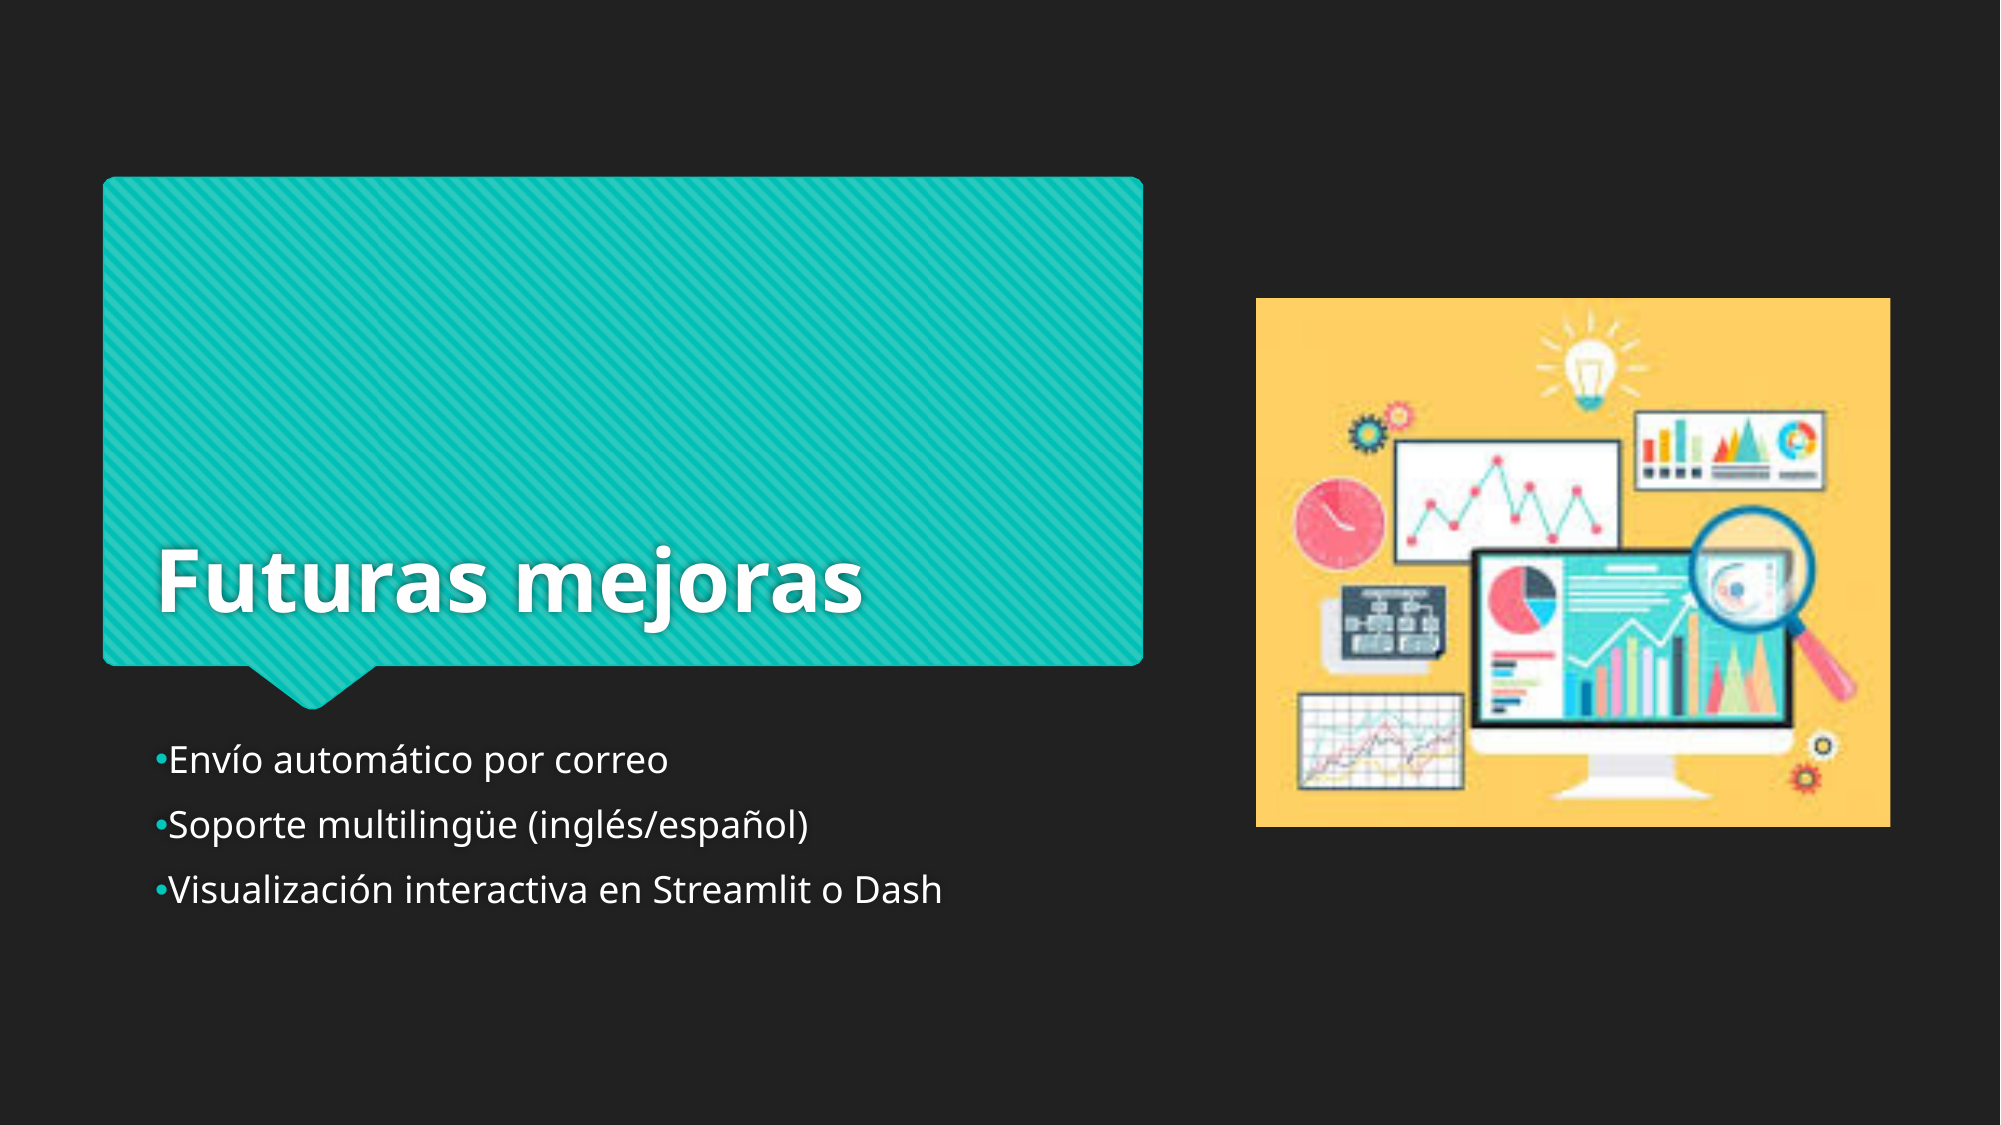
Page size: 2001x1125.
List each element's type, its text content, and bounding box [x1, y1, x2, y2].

list Envío automático por correo Soporte multilingüe (inglés/español) Visualización interactiva en Streamlit o Dash [139, 728, 1107, 846]
title Futuras mejoras [139, 203, 1107, 638]
picture [1255, 298, 1891, 827]
